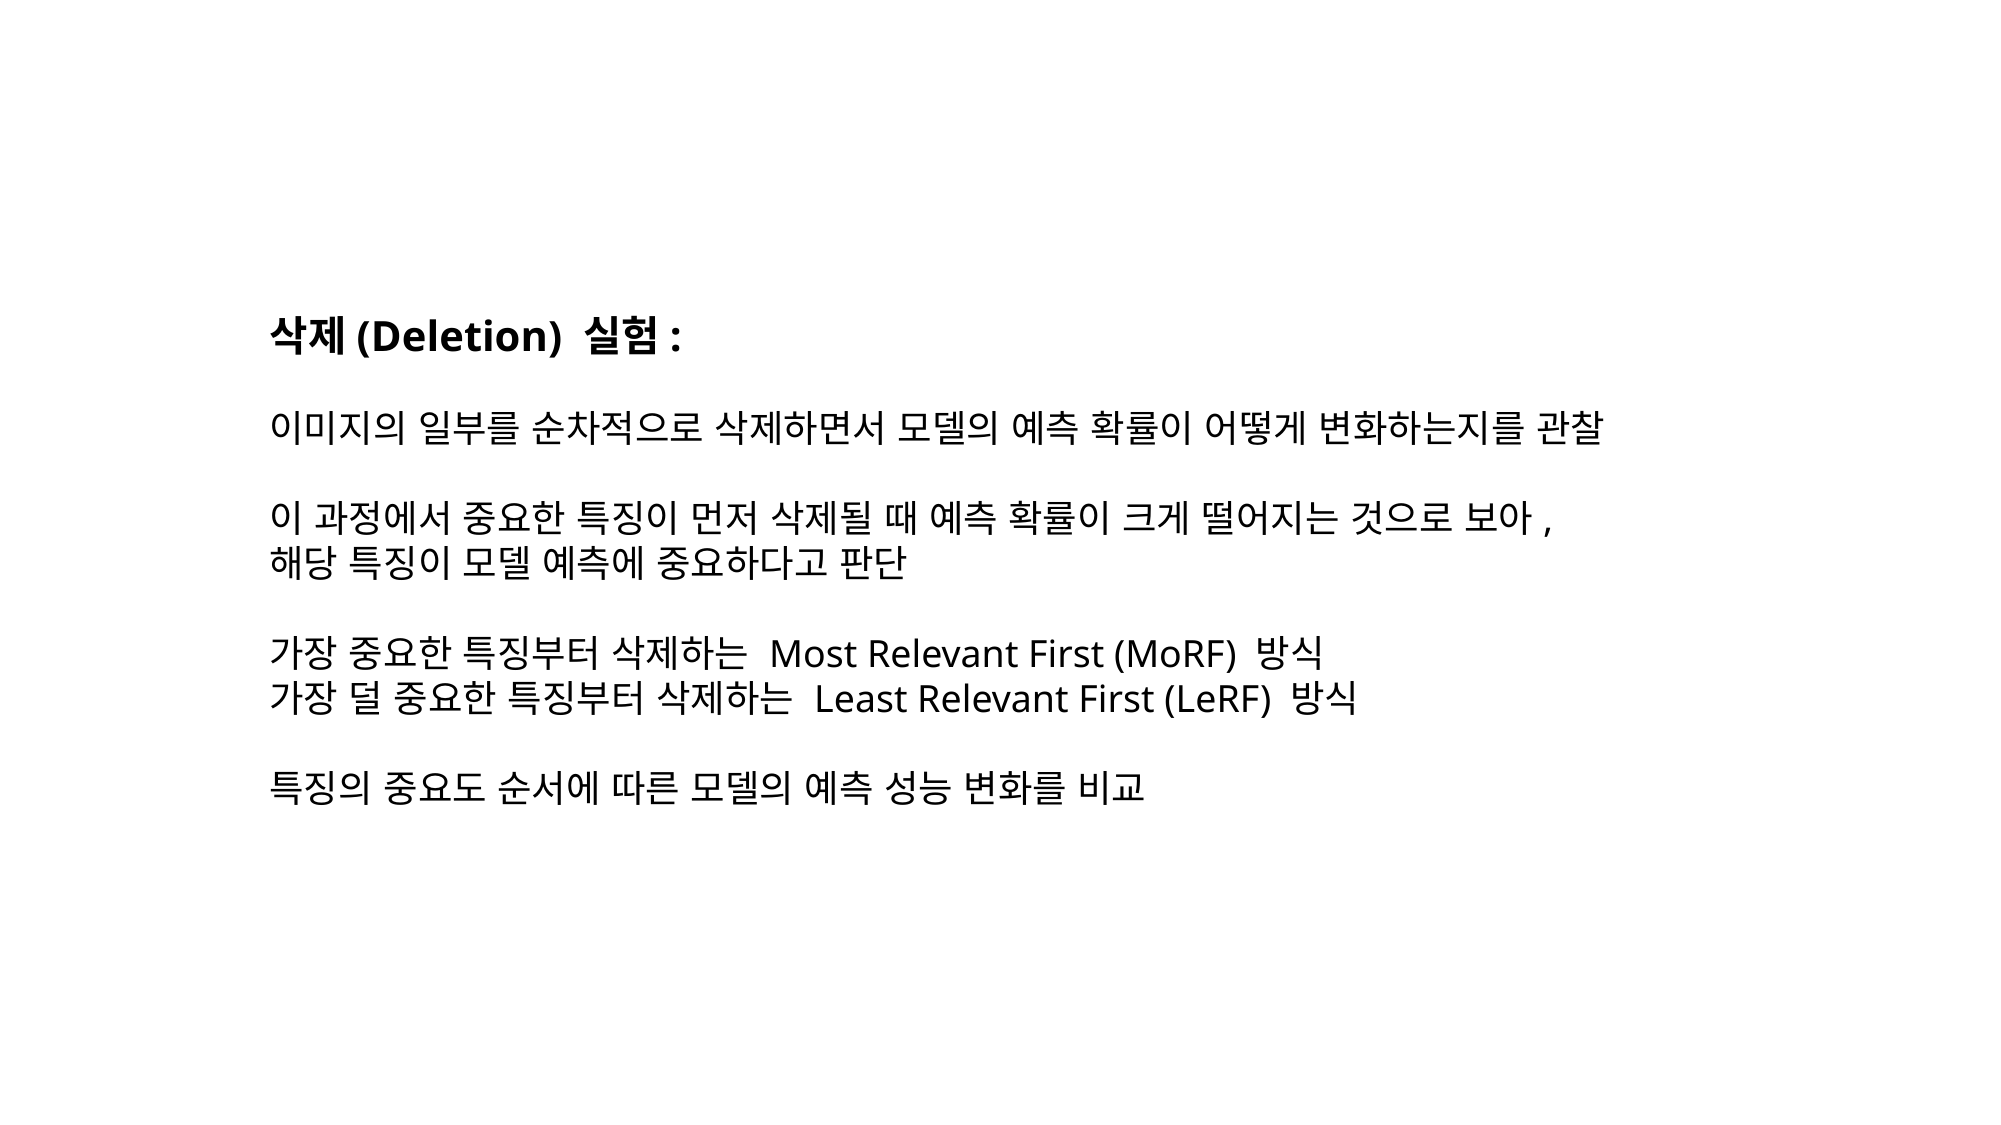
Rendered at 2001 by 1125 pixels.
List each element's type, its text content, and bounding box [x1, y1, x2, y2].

text_box 삭제(Deletion) 실험: 이미지의 일부를 순차적으로 삭제하면서 모델의 예측 확률이 어떻게 변화하는지를 관찰 이 과정에서 중요한 특징이 먼저 삭제될 때 예측 확률이 크게 떨어지는 것으로 보아, 해당 특징이 모델 예측에 중요하다고 판단 가장 중요한 특징부터 삭제하는 Most Relevant First (MoRF) 방식 가장 덜 중요한 특징부터 삭제하는 Least Relevant First (LeRF) 방식 특징의 중요도 순서에 따른 모델의 예측 성능 변화를 비교 [254, 302, 1773, 818]
